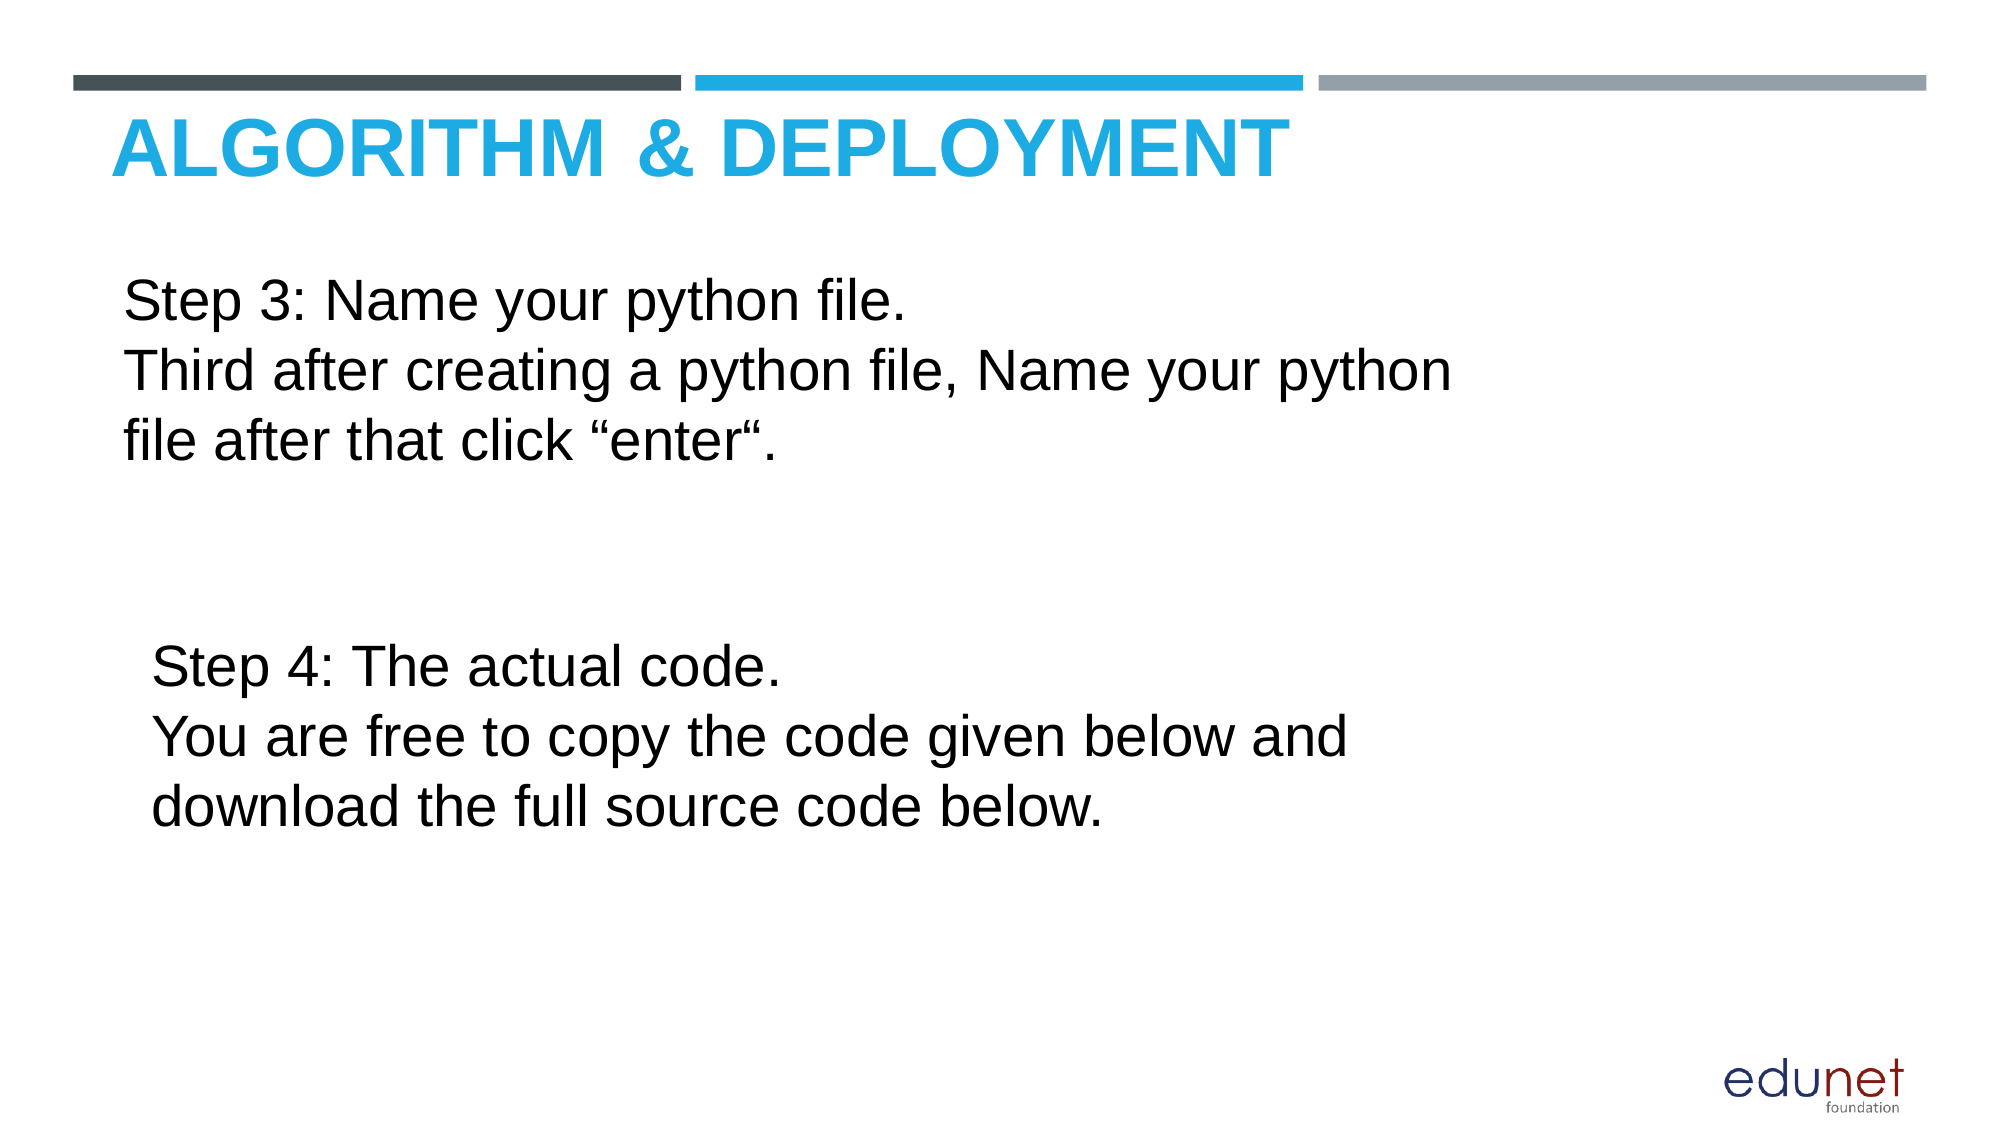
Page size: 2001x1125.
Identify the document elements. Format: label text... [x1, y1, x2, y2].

picture [1724, 1057, 1904, 1113]
text_box Step 3: Name your python file. Third after creating a python file, Name your python file after that click “enter“. [108, 254, 1482, 480]
title ALGORITHM & DEPLOYMENT [108, 91, 1297, 254]
text_box Step 4: The actual code. You are free to copy the code given below and download the full source code below. [136, 621, 1516, 846]
